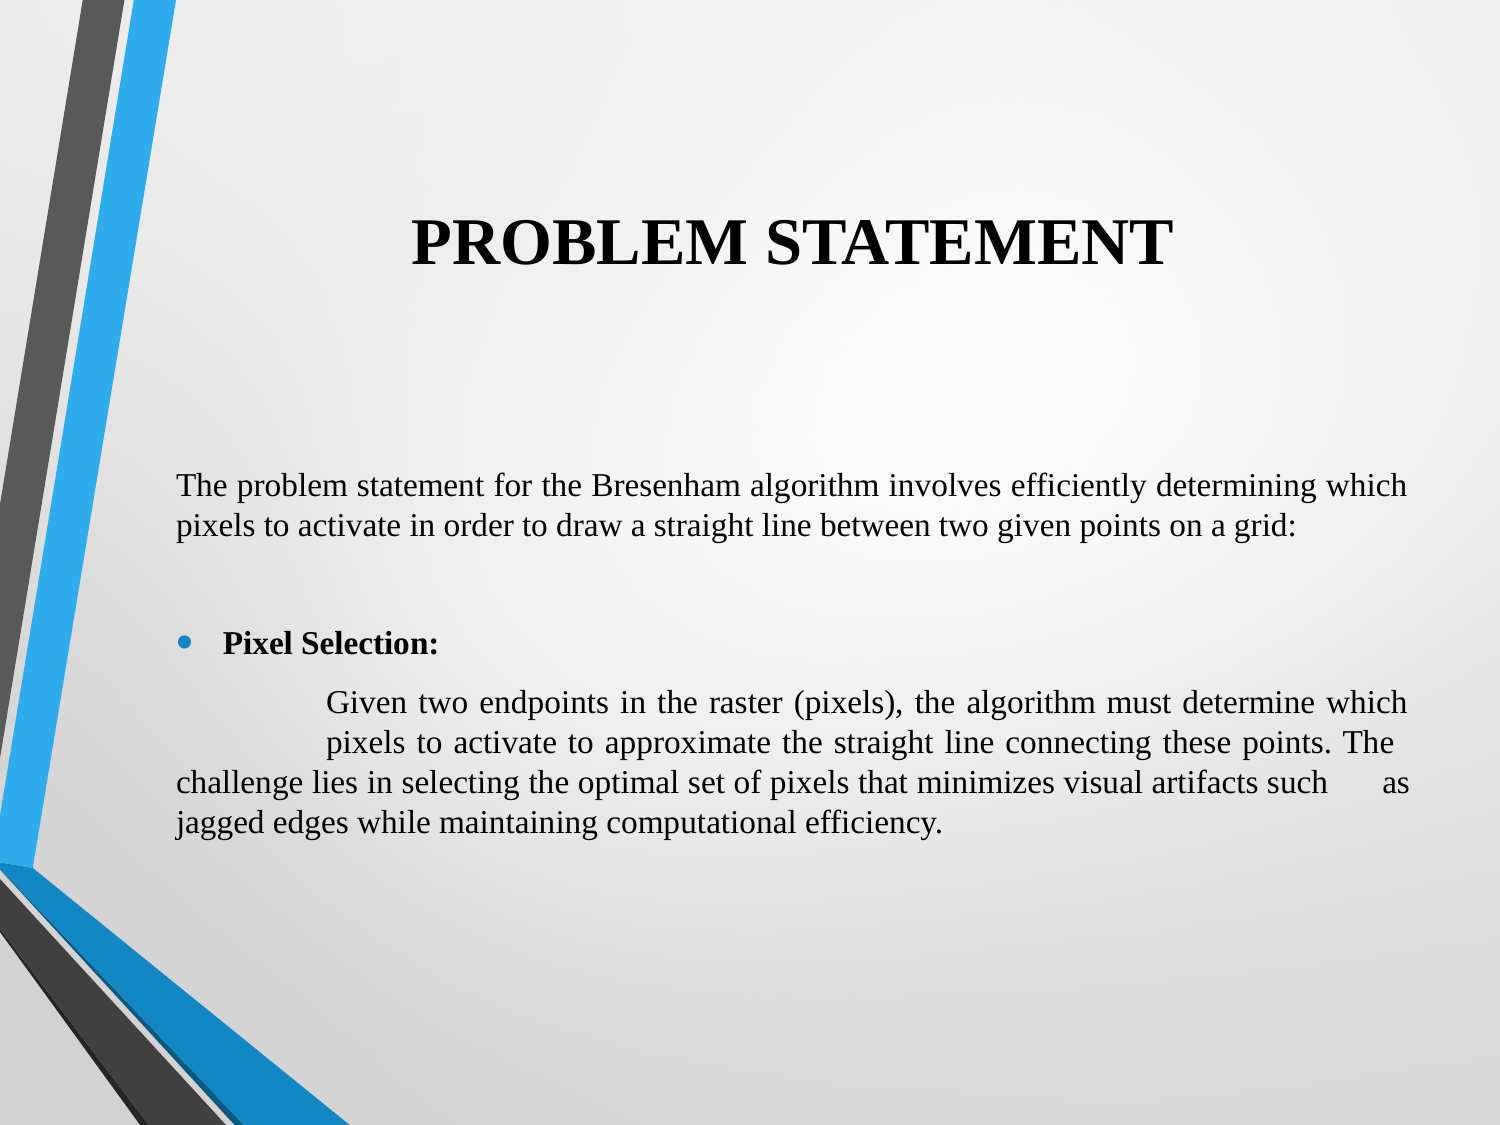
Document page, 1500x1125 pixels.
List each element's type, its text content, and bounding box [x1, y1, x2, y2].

list The problem statement for the Bresenham algorithm involves efficiently determining which pixels to activate in order to draw a straight line between two given points on a grid: Pixel Selection: Given two endpoints in the raster (pixels), the algorithm must determine which pixels to activate to approximate the straight line connecting these points. The challenge lies in selecting the optimal set of pixels that minimizes visual artifacts such as jagged edges while maintaining computational efficiency. [161, 437, 1425, 985]
title PROBLEM STATEMENT [161, 75, 1425, 400]
